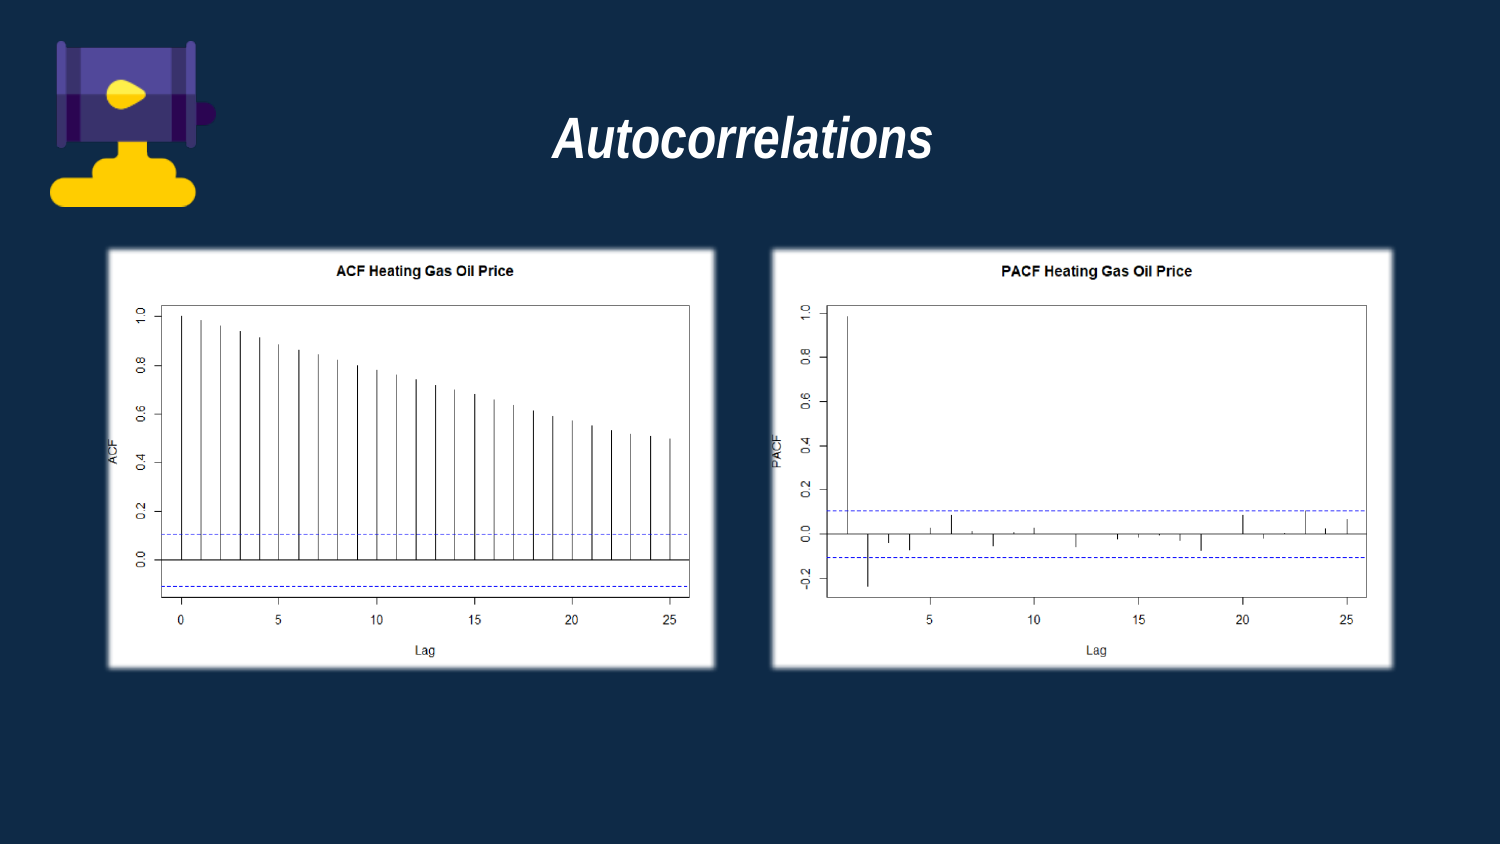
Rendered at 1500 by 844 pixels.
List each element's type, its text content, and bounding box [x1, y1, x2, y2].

picture [766, 244, 1397, 674]
picture [49, 41, 216, 207]
picture [103, 244, 719, 674]
text_box Autocorrelations [374, 93, 1125, 178]
